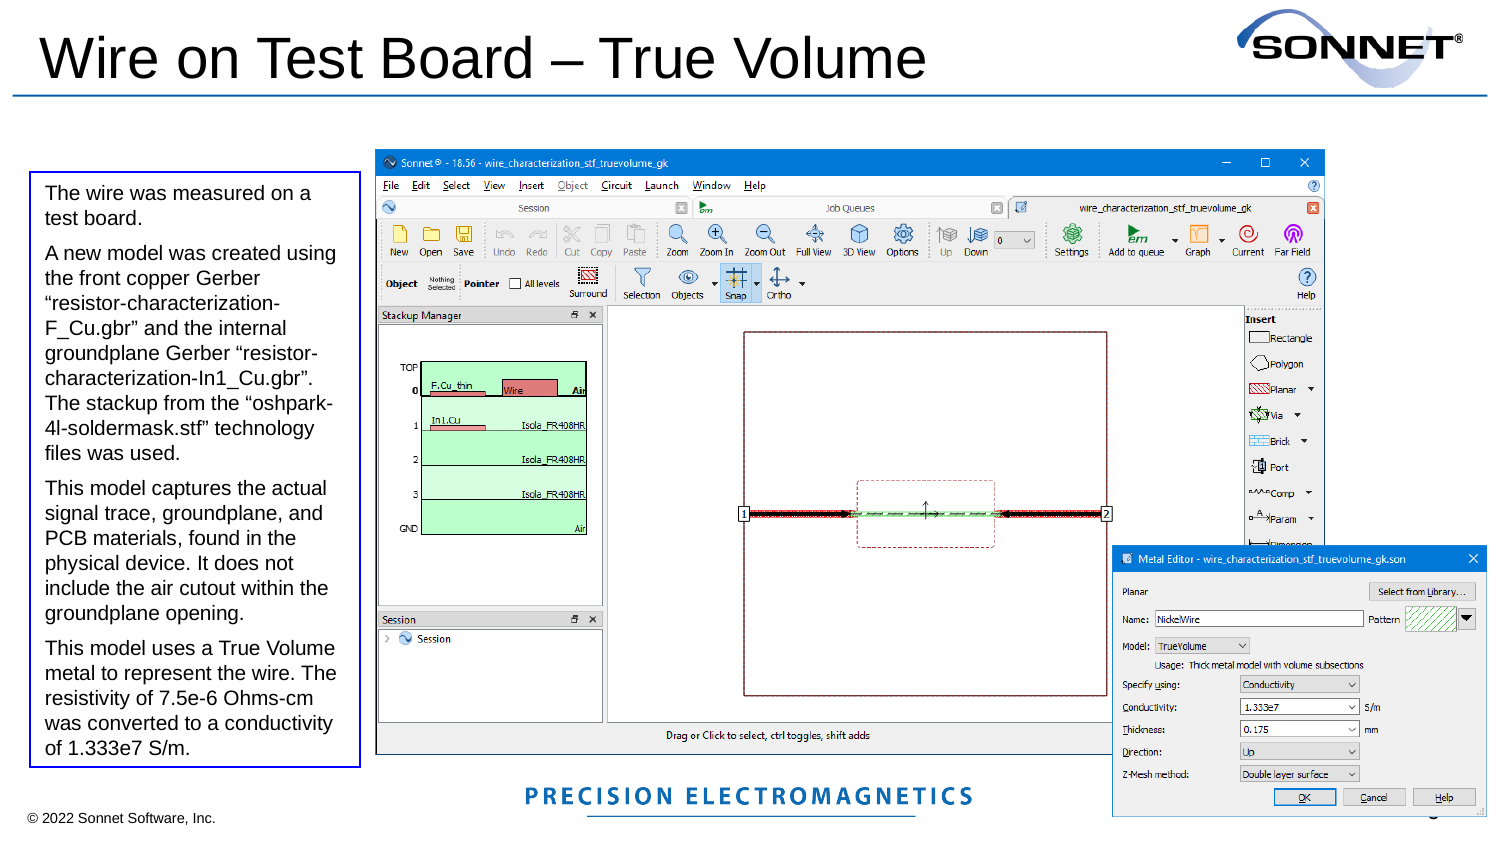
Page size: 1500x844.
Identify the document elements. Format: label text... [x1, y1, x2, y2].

picture [524, 783, 976, 817]
picture [1237, 9, 1463, 88]
title Wire on Test Board – True Volume [24, 12, 1375, 85]
picture [374, 149, 1487, 817]
text_box The wire was measured on a test board. A new model was created using the front copper Gerber “resistor-characterization-F_Cu.gbr” and the internal groundplane Gerber “resistor-characterization-In1_Cu.gbr”. The stackup from the “oshpark-4l-soldermask.stf” technology files was used. This model captures the actual signal trace, groundplane, and PCB materials, found in the physical device. It does not include the air cutout within the groundplane opening. This model uses a True Volume metal to represent the wire. The resistivity of 7.5e-6 Ohms-cm was converted to a conductivity of 1.333e7 S/m. [29, 171, 360, 768]
